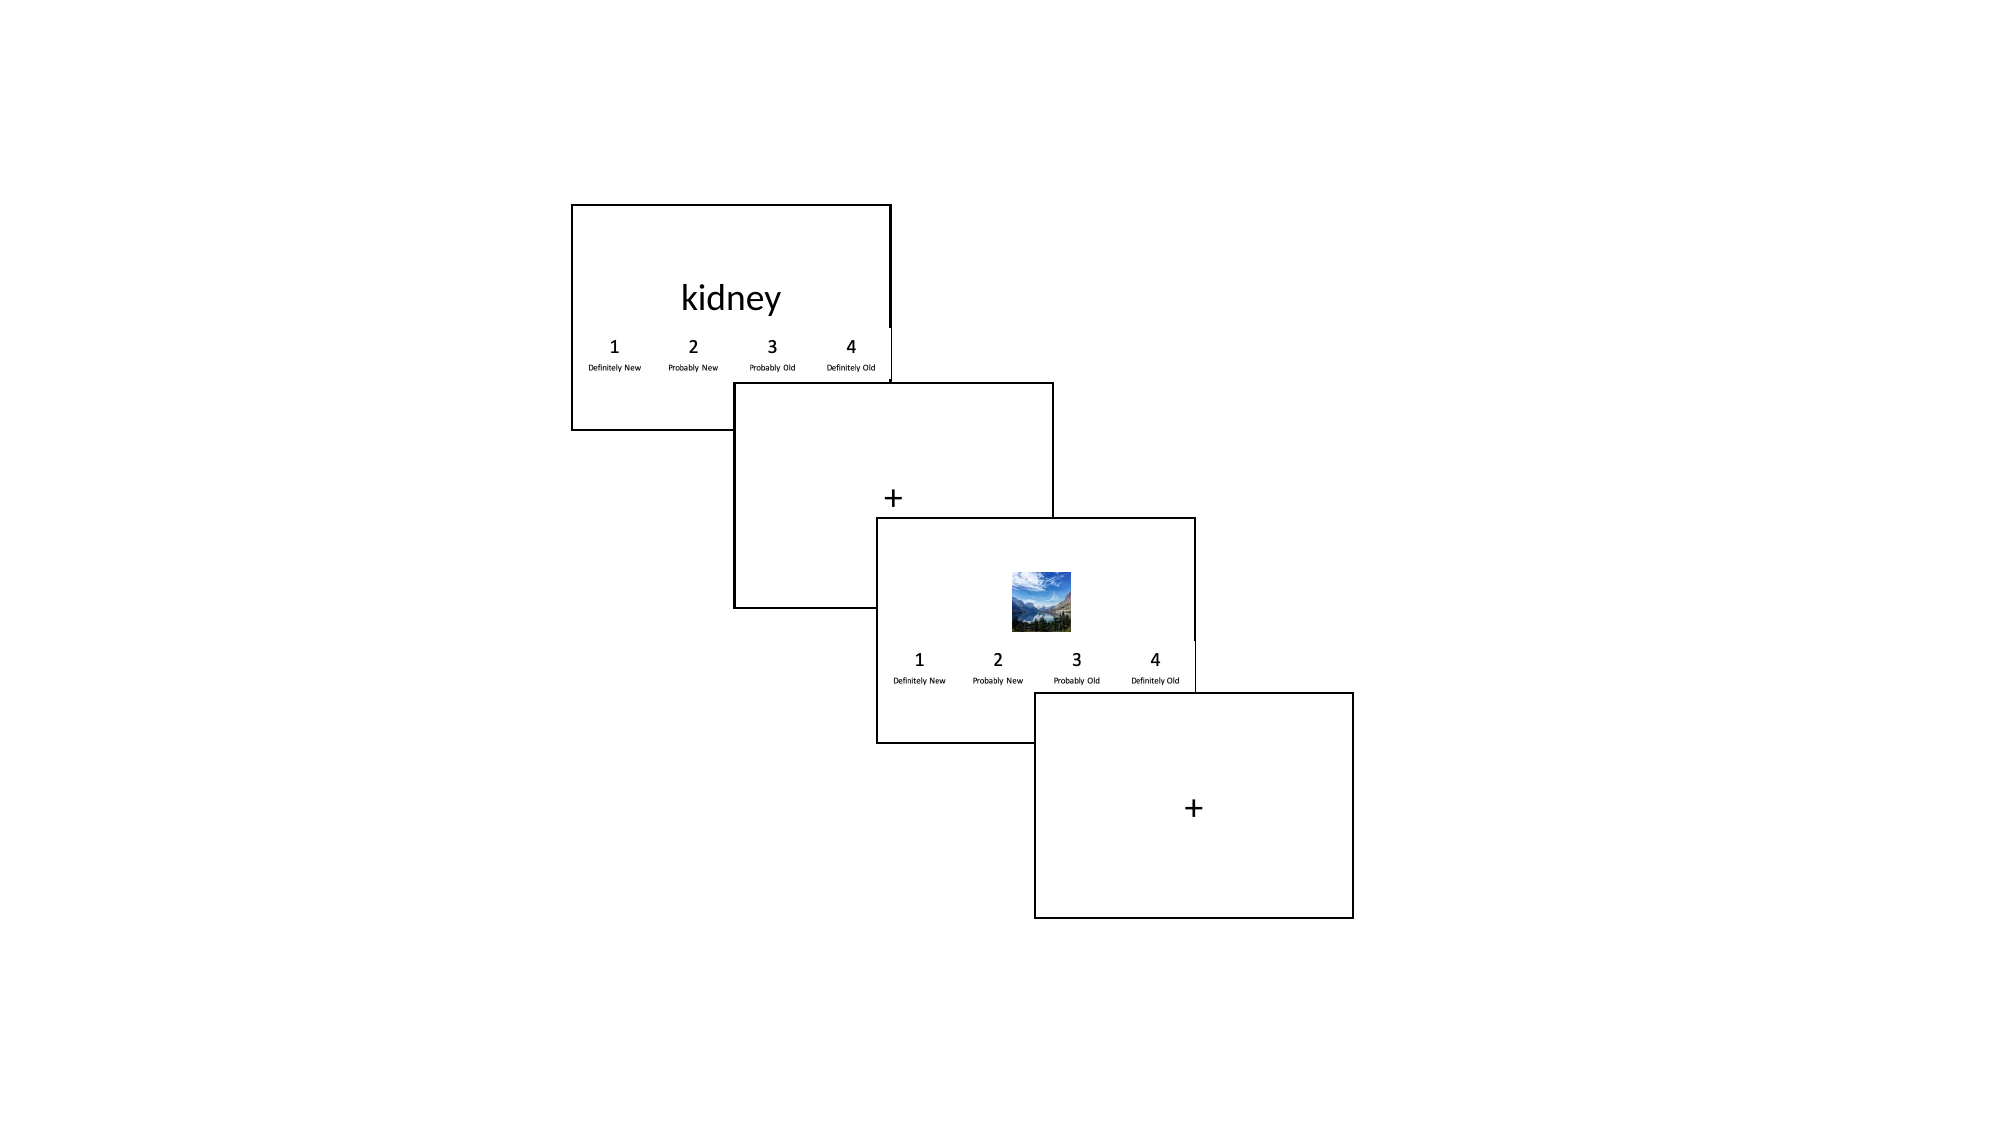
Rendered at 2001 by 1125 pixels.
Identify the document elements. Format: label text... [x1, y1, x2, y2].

text_box [571, 204, 1367, 932]
picture [1012, 572, 1071, 632]
picture [575, 328, 891, 379]
text_box kidney [666, 266, 797, 326]
text_box + [733, 382, 1054, 609]
text_box [876, 517, 1196, 744]
text_box + [1034, 692, 1354, 919]
picture [880, 641, 1195, 692]
text_box [571, 204, 892, 431]
